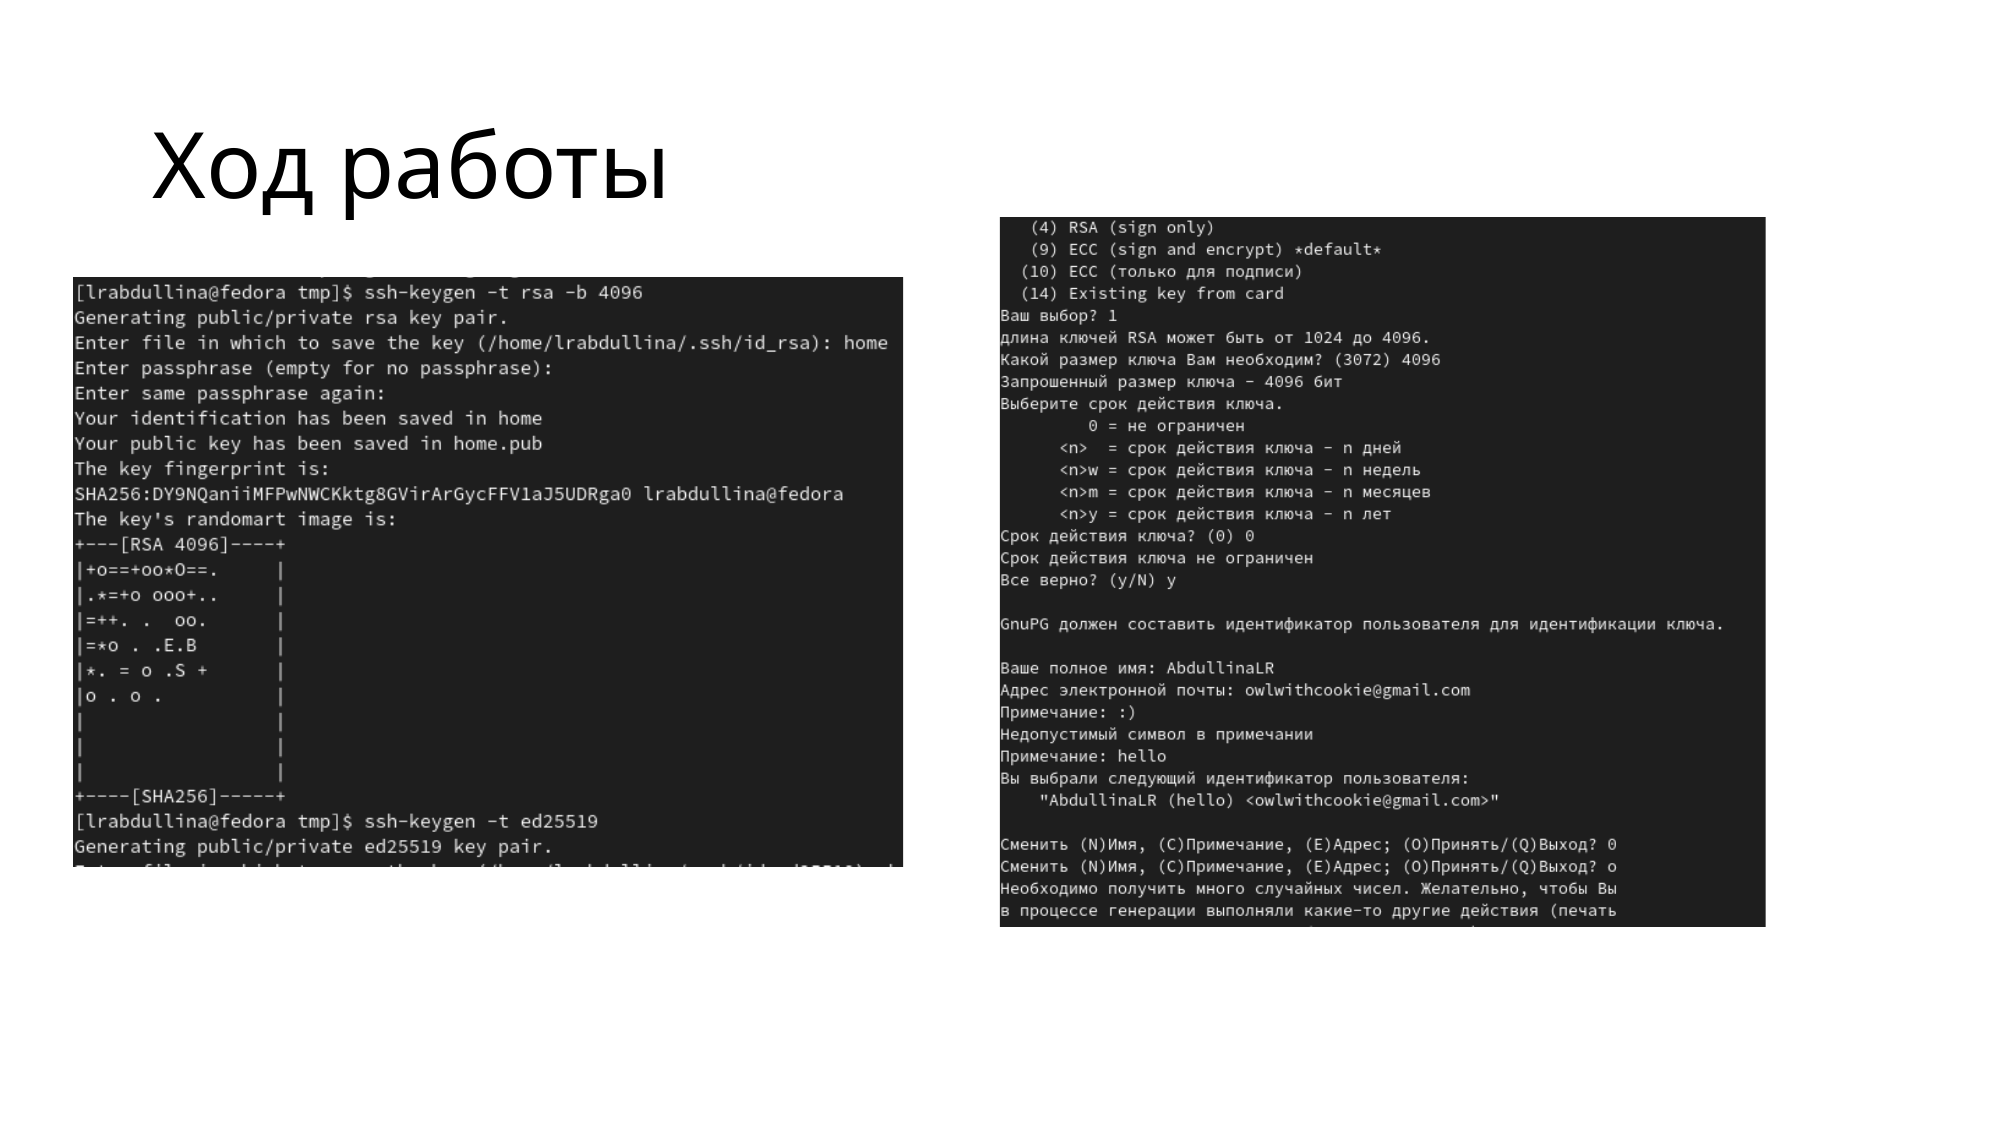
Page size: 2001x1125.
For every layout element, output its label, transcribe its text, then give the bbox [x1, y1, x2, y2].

title Ход работы [137, 59, 1863, 278]
picture [999, 217, 1766, 927]
picture [73, 277, 904, 867]
